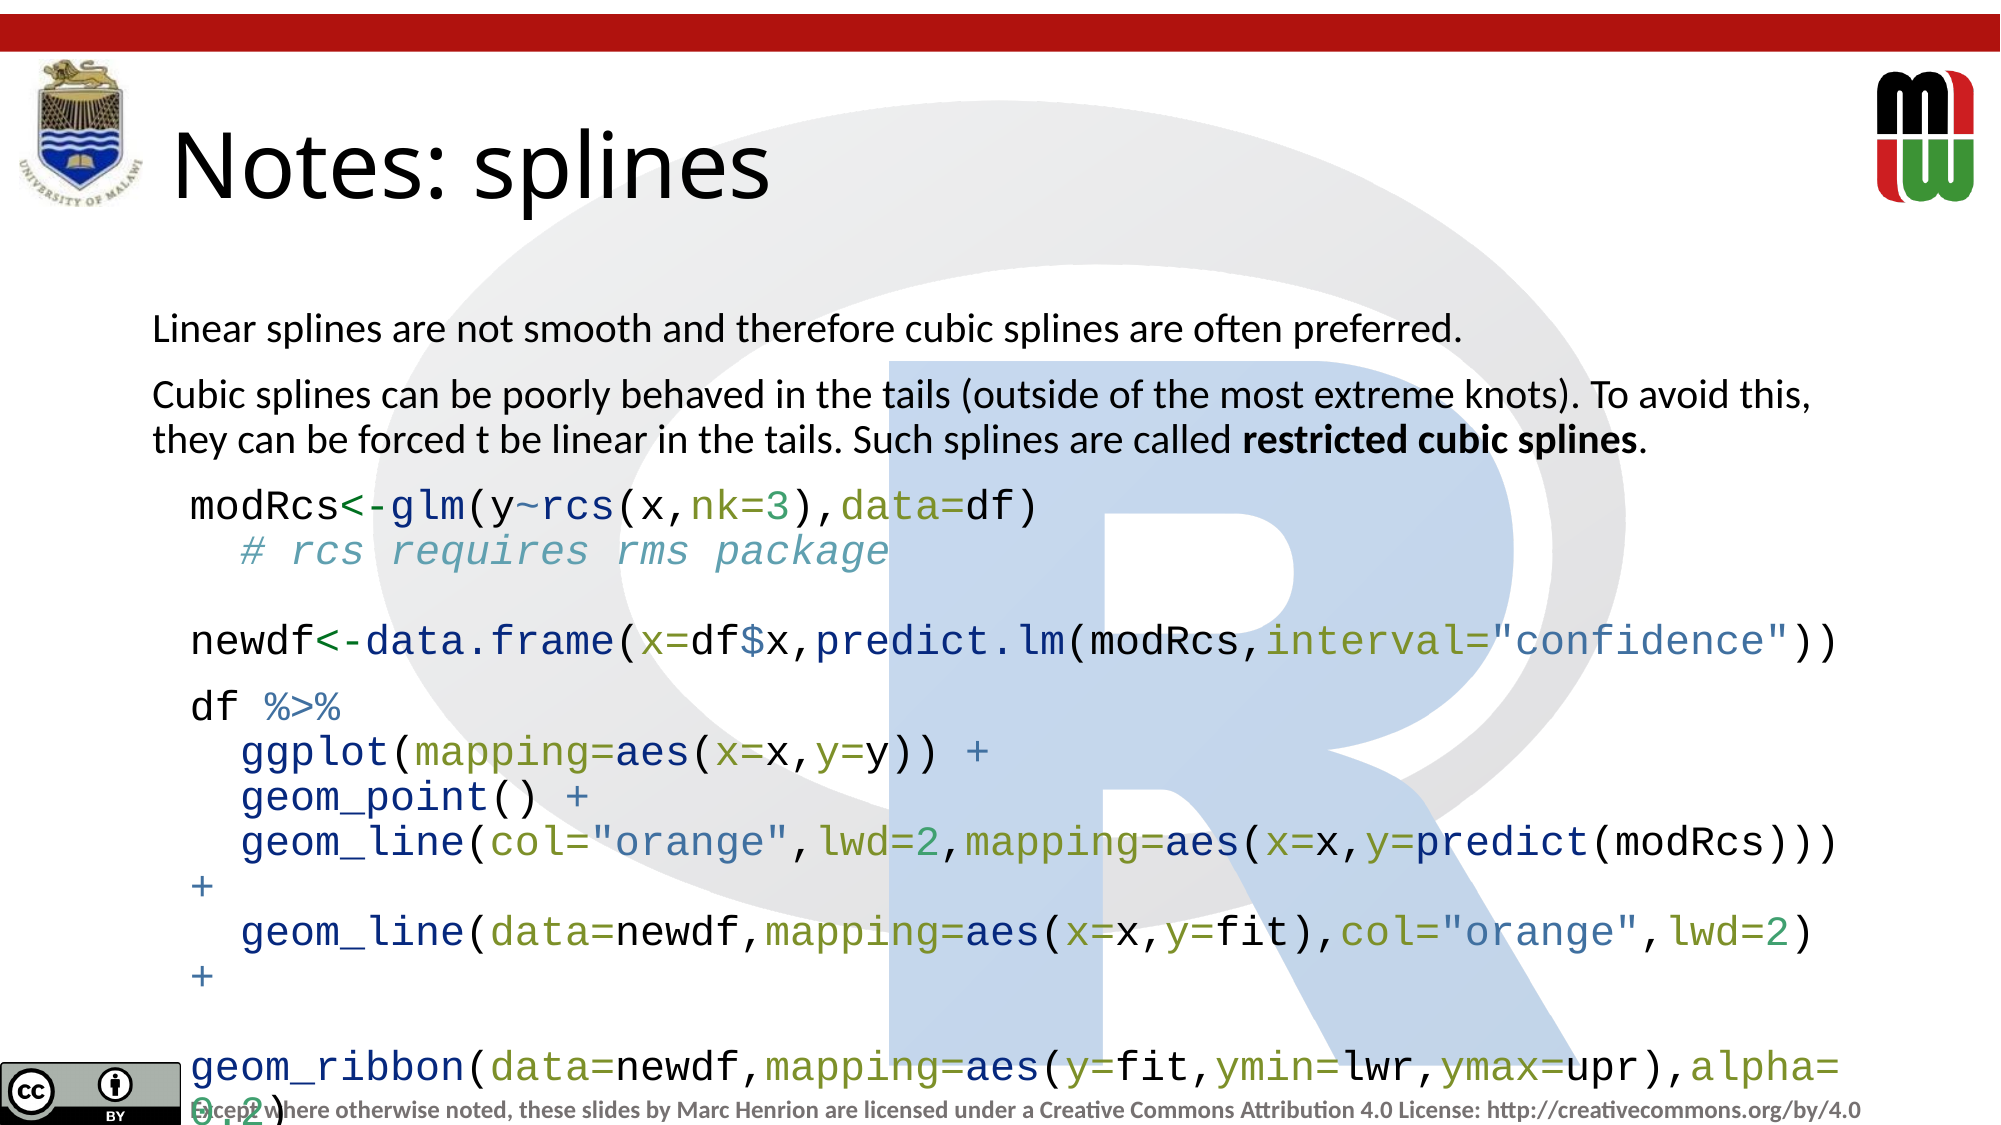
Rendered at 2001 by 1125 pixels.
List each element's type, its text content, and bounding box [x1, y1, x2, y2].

picture [0, 1062, 181, 1125]
list Linear splines are not smooth and therefore cubic splines are often preferred. Cubic splines can be poorly behaved in the tails (outside of the most extreme knots). To avoid this, they can be forced t be linear in the tails. Such splines are called restricted cubic splines. modRcs<-glm(y~rcs(x,nk=3),data=df) # rcs requires rms package newdf<-data.frame(x=df$x,predict.lm(modRcs,interval="confidence")) df %>% ggplot(mapping=aes(x=x,y=y)) + geom_point() + geom_line(col="orange",lwd=2,mapping=aes(x=x,y=predict(modRcs))) + geom_line(data=newdf,mapping=aes(x=x,y=fit),col="orange",lwd=2) + geom_ribbon(data=newdf,mapping=aes(y=fit,ymin=lwr,ymax=upr),alpha=0.2) [137, 299, 1863, 1066]
picture [19, 59, 143, 207]
title Notes: splines [155, 59, 1851, 278]
